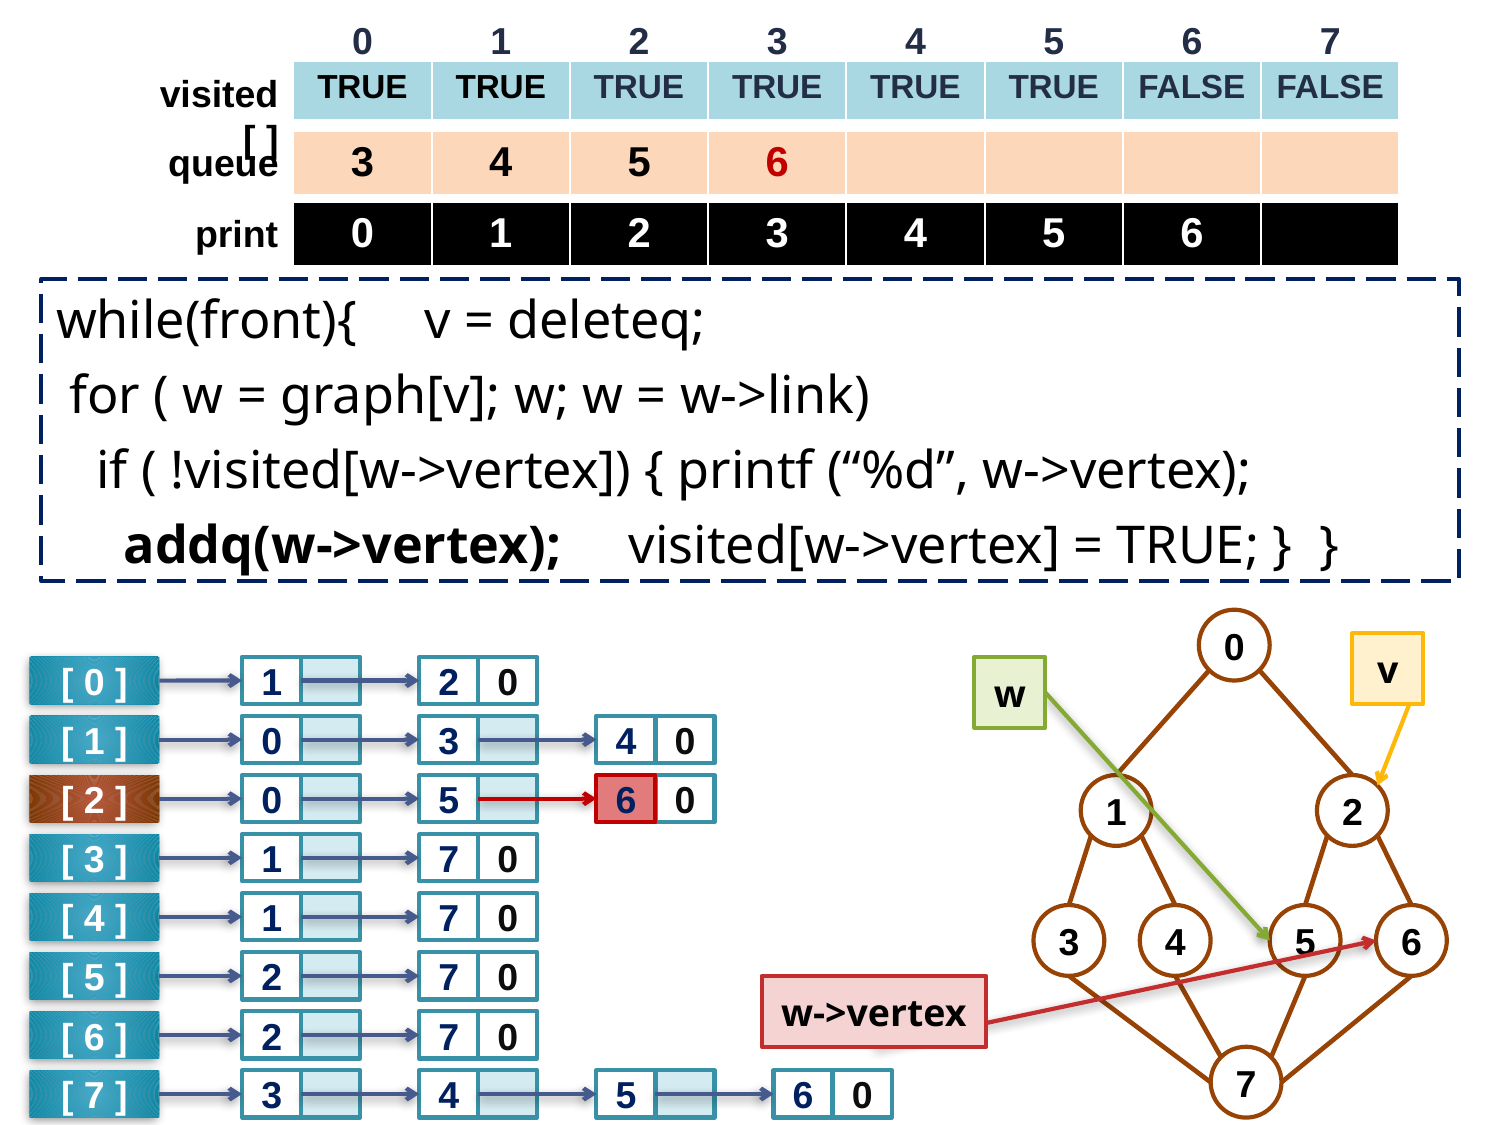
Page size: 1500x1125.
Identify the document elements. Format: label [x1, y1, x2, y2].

table_header [571, 14, 707, 60]
table_header [986, 62, 1122, 119]
table_header [1262, 132, 1398, 194]
table_header [1124, 62, 1260, 119]
table_header [1262, 203, 1398, 265]
text_box [41, 278, 1459, 582]
table_header [1262, 14, 1398, 60]
text_box [29, 950, 539, 1002]
text_box [29, 714, 717, 765]
text_box [104, 62, 294, 192]
table_header [986, 14, 1122, 60]
table_header [294, 203, 431, 265]
table_header [571, 132, 707, 194]
table_header [294, 132, 431, 194]
text_box [29, 655, 539, 706]
text_box [29, 1009, 539, 1061]
table_header [709, 14, 845, 60]
table_header [986, 132, 1122, 194]
text_box [29, 1068, 894, 1120]
text_box [29, 773, 717, 824]
table_header [709, 62, 845, 119]
table_header [571, 203, 707, 265]
table_header [847, 62, 984, 119]
table_header [1124, 203, 1260, 265]
table_header [294, 14, 431, 60]
table_header [1262, 62, 1398, 119]
table_header [1124, 132, 1260, 194]
table_header [847, 132, 984, 194]
table_header [709, 132, 845, 194]
table_header [433, 14, 569, 60]
text_box [29, 832, 539, 883]
text_box [104, 202, 294, 263]
table_header [709, 203, 845, 265]
table_header [571, 62, 707, 119]
text_box [760, 607, 1449, 1120]
table_header [986, 203, 1122, 265]
table_header [433, 203, 569, 265]
table_header [294, 62, 431, 119]
table_header [433, 62, 569, 119]
table_header [847, 14, 984, 60]
table_header [847, 203, 984, 265]
text_box [29, 891, 539, 942]
table_header [1124, 14, 1260, 60]
table_header [433, 132, 569, 194]
